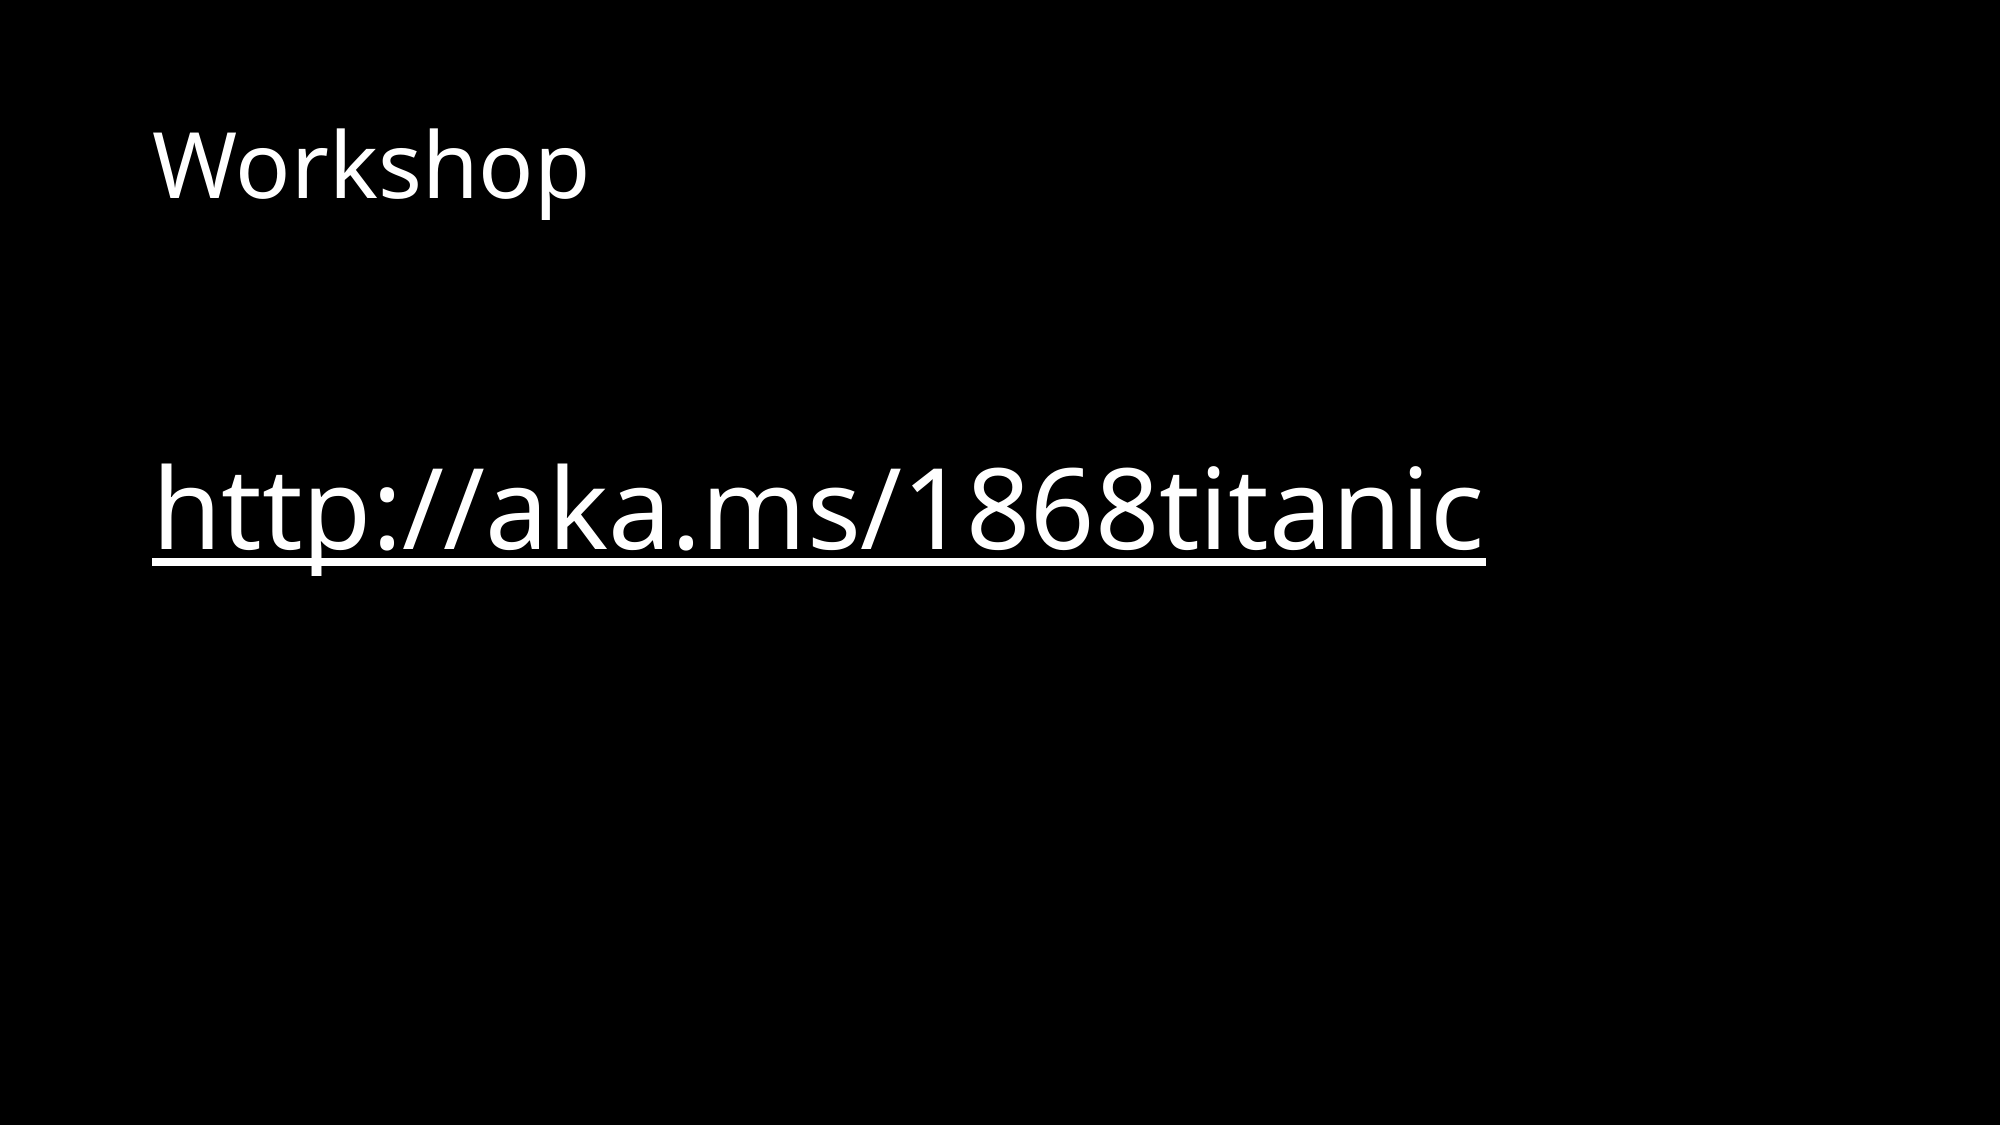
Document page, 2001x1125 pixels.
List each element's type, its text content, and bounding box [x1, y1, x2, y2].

list http://aka.ms/1868titanic [137, 431, 1863, 1125]
title Workshop [137, 59, 1863, 278]
